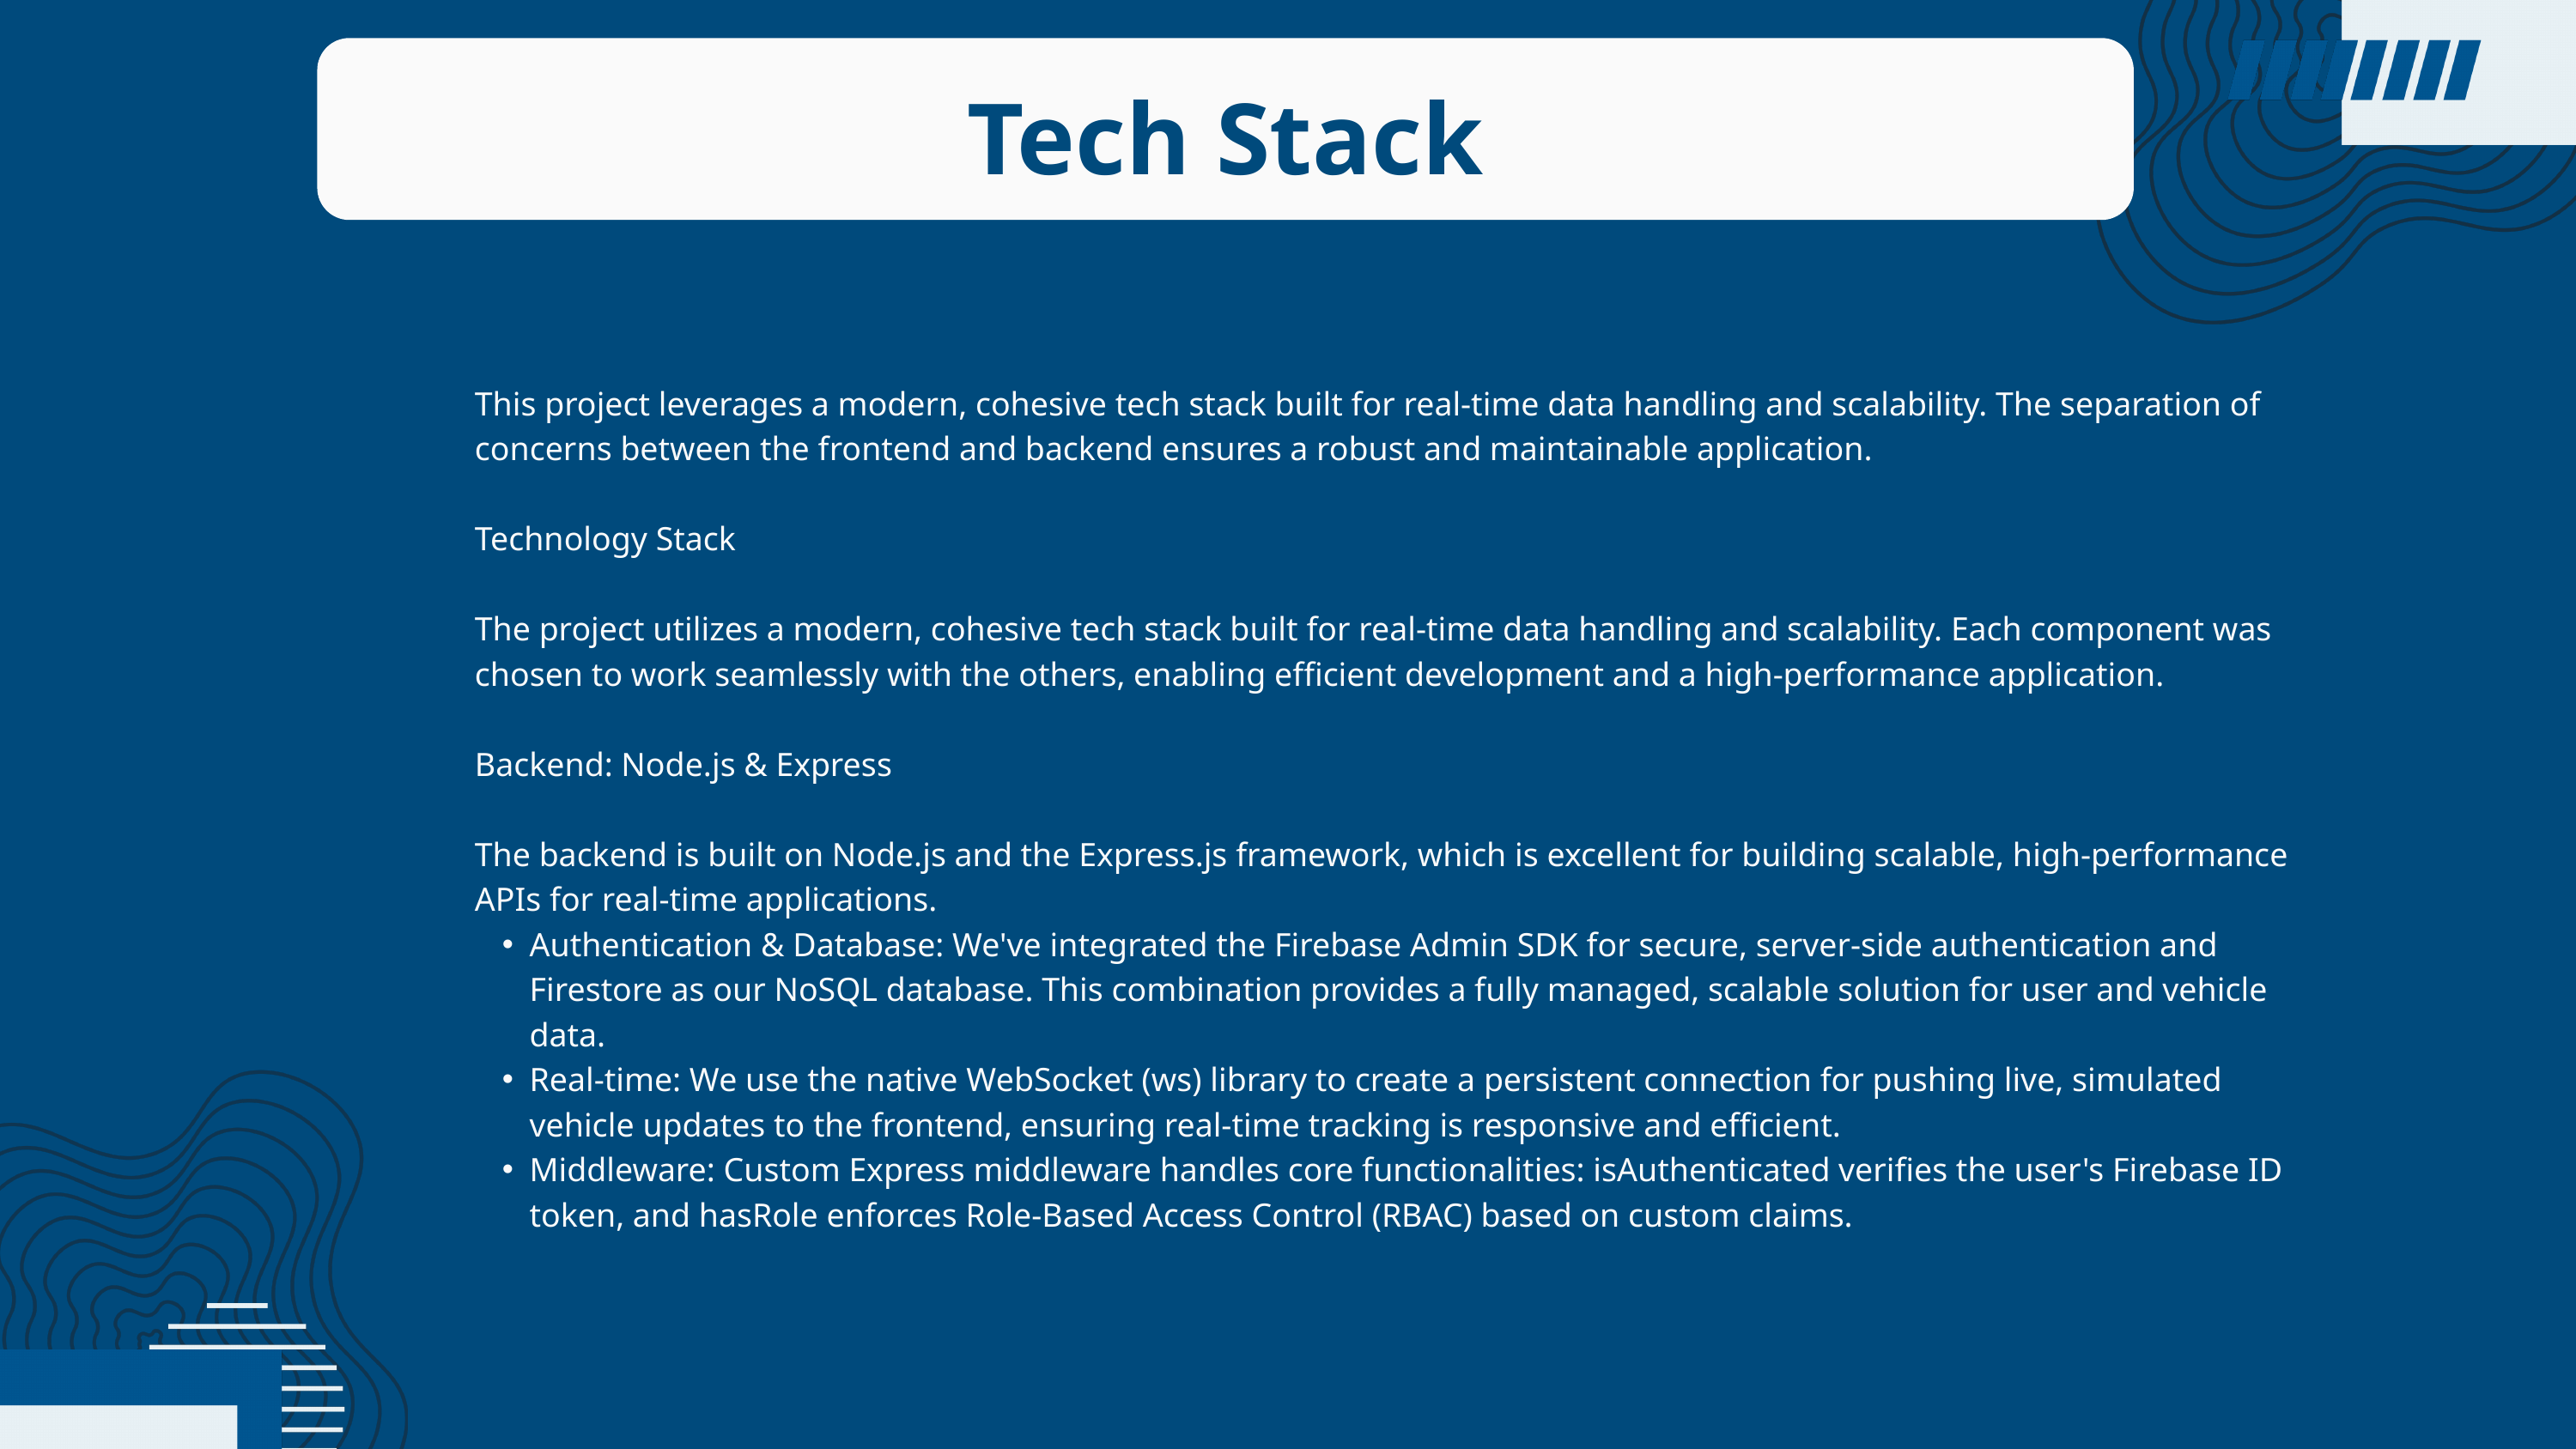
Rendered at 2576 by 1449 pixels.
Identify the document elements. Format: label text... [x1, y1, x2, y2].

text_box [2227, 0, 2576, 145]
text_box [0, 1303, 345, 1449]
text_box This project leverages a modern, cohesive tech stack built for real-time data handling and scalability. The separation of concerns between the frontend and backend ensures a robust and maintainable application. Technology Stack The project utilizes a modern, cohesive tech stack built for real-time data handling and scalability. Each component was chosen to work seamlessly with the others, enabling efficient development and a high-performance application. Backend: Node.js & Express The backend is built on Node.js and the Express.js framework, which is excellent for building scalable, high-performance APIs for real-time applications. Authentication & Database: We've integrated the Firebase Admin SDK for secure, server-side authentication and Firestore as our NoSQL database. This combination provides a fully managed, scalable solution for user and vehicle data. Real-time: We use the native WebSocket (ws) library to create a persistent connection for pushing live, simulated vehicle updates to the frontend, ensuring real-time tracking is responsive and efficient. Middleware: Custom Express middleware handles core functionalities: isAuthenticated verifies the user's Firebase ID token, and hasRole enforces Role-Based Access Control (RBAC) based on custom claims. [474, 377, 2293, 1369]
text_box [2085, 0, 2576, 349]
text_box [0, 1063, 408, 1449]
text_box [317, 38, 2135, 221]
